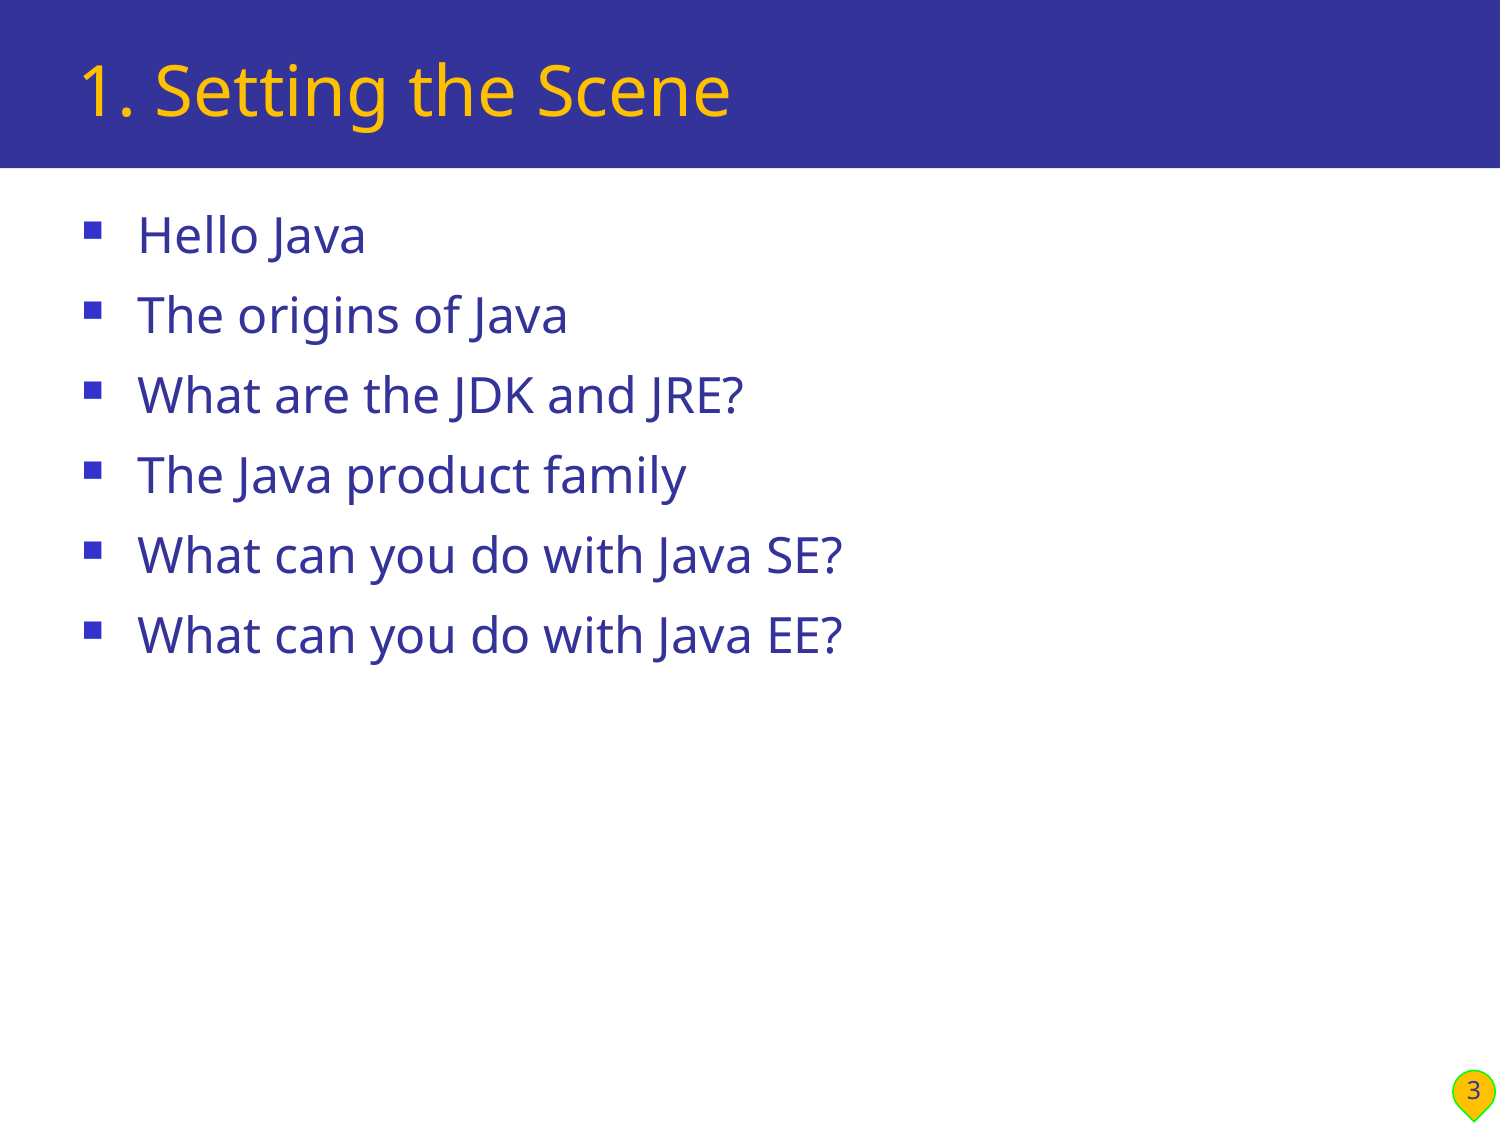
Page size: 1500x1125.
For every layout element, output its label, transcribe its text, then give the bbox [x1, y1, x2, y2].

list Hello Java The origins of Java What are the JDK and JRE? The Java product family What can you do with Java SE? What can you do with Java EE? [66, 196, 1460, 1007]
title 1. Setting the Scene [61, 24, 1465, 139]
footer 3 [1431, 1040, 1500, 1117]
